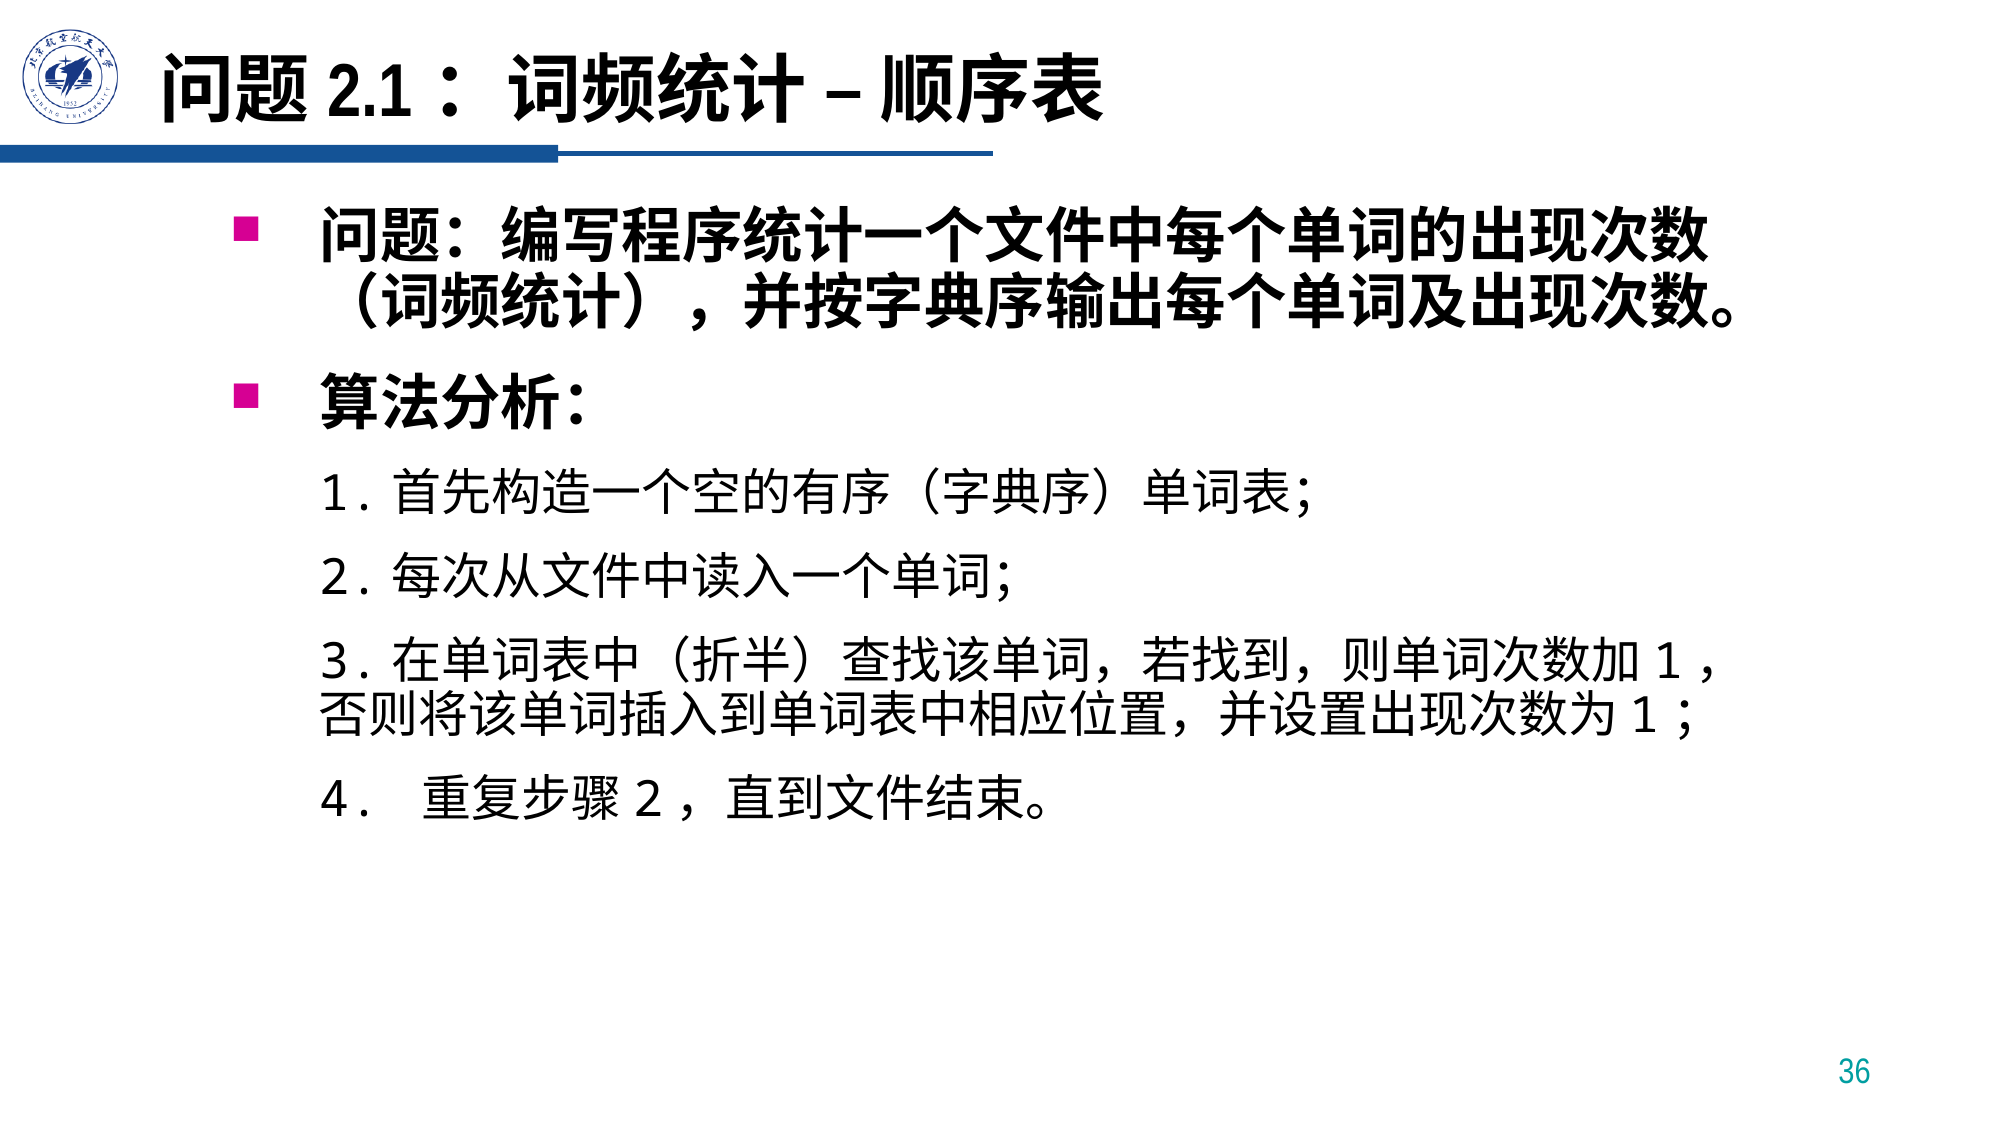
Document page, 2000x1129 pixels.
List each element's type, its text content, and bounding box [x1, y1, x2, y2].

text_box 问题：编写程序统计一个文件中每个单词的出现次数（词频统计），并按字典序输出每个单词及出现次数。 算法分析： 1.首先构造一个空的有序（字典序）单词表； 2.每次从文件中读入一个单词； 3.在单词表中（折半）查找该单词，若找到，则单词次数加1，否则将该单词插入到单词表中相应位置，并设置出现次数为1； 4. 重复步骤2，直到文件结束。 [212, 196, 1767, 428]
title 问题2.1：词频统计 – 顺序表 [141, 25, 1933, 164]
slide_number 36 [1471, 1024, 1889, 1101]
picture [16, 23, 124, 130]
